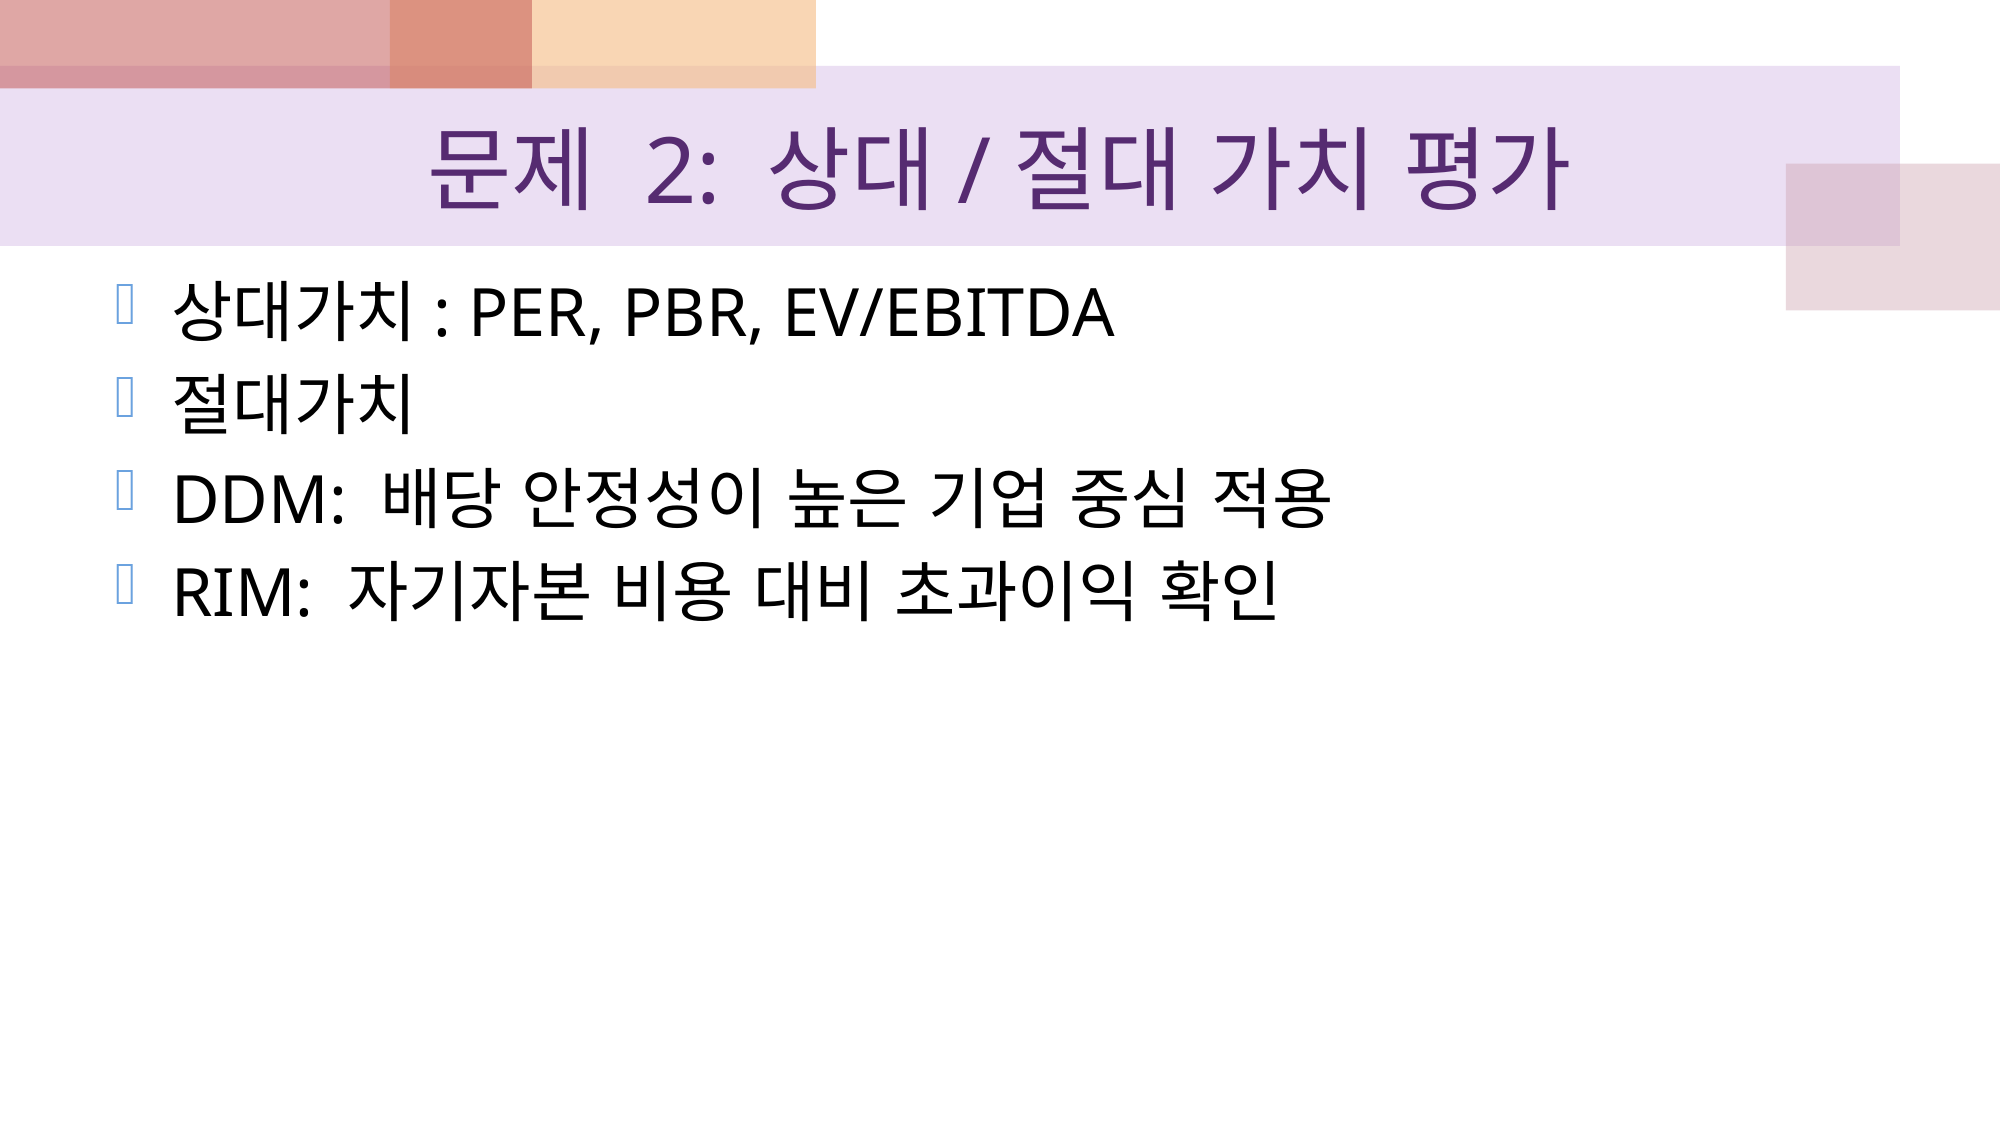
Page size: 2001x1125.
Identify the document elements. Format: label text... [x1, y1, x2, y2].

title 문제 2: 상대/절대 가치 평가 [99, 88, 1900, 246]
list 상대가치: PER, PBR, EV/EBITDA 절대가치 DDM: 배당 안정성이 높은 기업 중심 적용 RIM: 자기자본 비용 대비 초과이익 확인 [99, 262, 1900, 1005]
